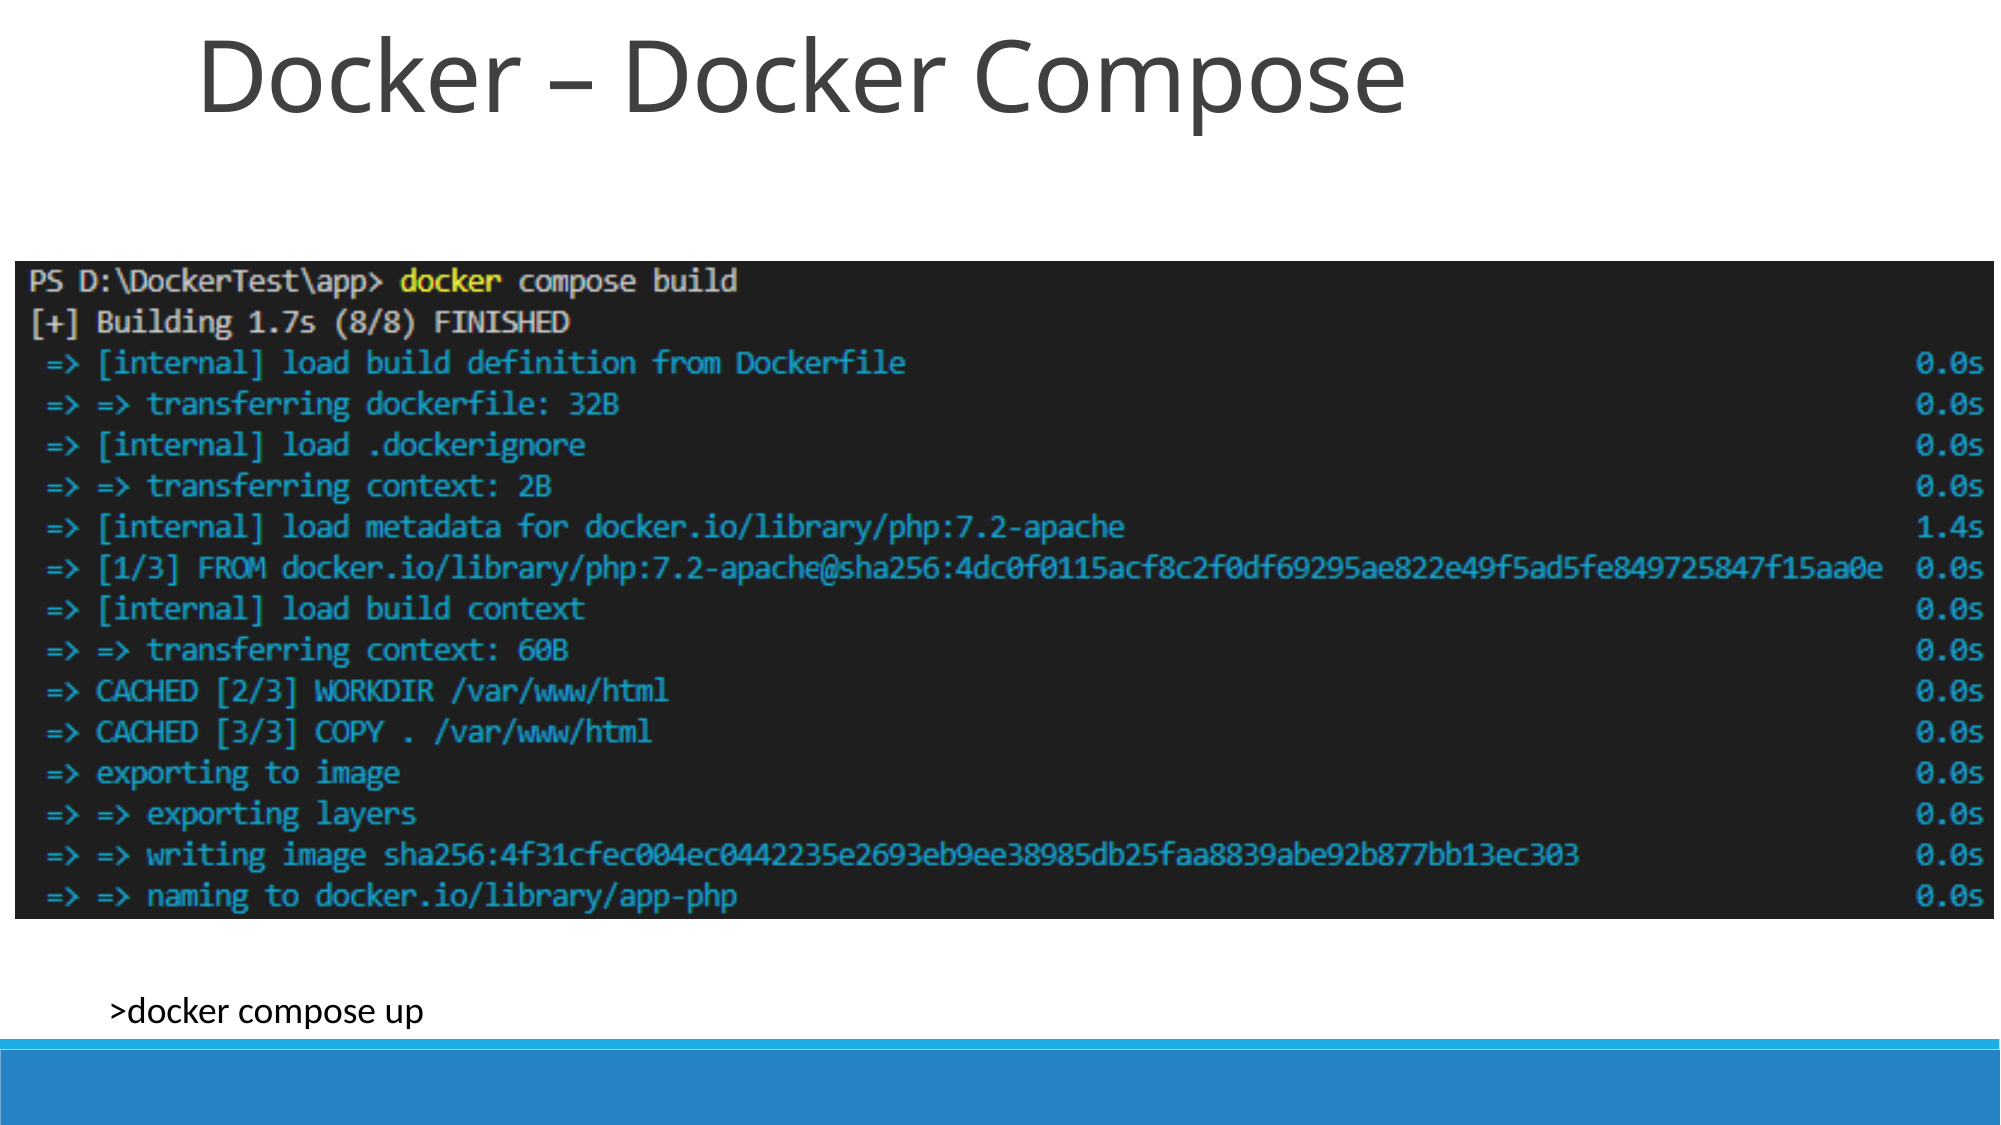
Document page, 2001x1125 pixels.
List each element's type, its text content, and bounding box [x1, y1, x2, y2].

title Docker – Docker Compose [180, 8, 1830, 141]
picture [15, 260, 1995, 919]
text_box >docker compose up [93, 978, 440, 1039]
